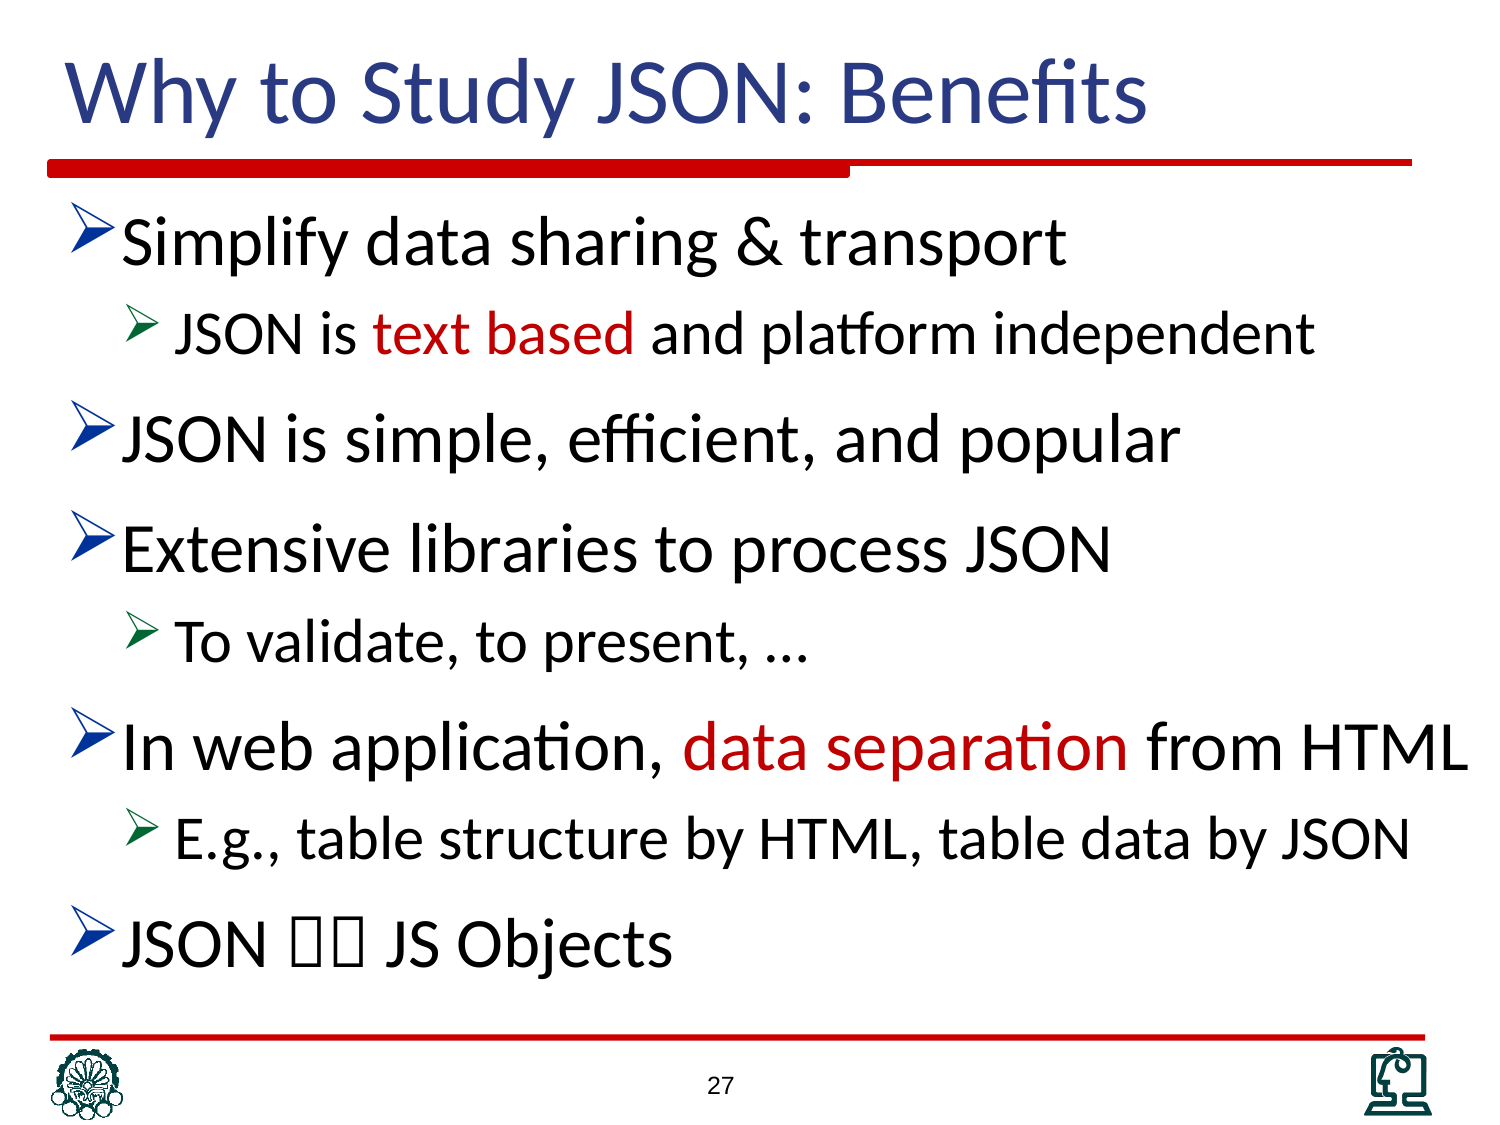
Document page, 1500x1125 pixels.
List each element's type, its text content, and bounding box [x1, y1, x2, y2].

text_box Why to Study JSON: Benefits [49, 24, 1438, 150]
text_box 27 [649, 1062, 750, 1103]
picture [1362, 1045, 1438, 1119]
text_box Simplify data sharing & transport JSON is text based and platform independent JSON is simple, efficient, and popular Extensive libraries to process JSON To validate, to present, … In web application, data separation from HTML E.g., table structure by HTML, table data by JSON JSON  JS Objects [50, 187, 1500, 1038]
picture [50, 1047, 125, 1122]
